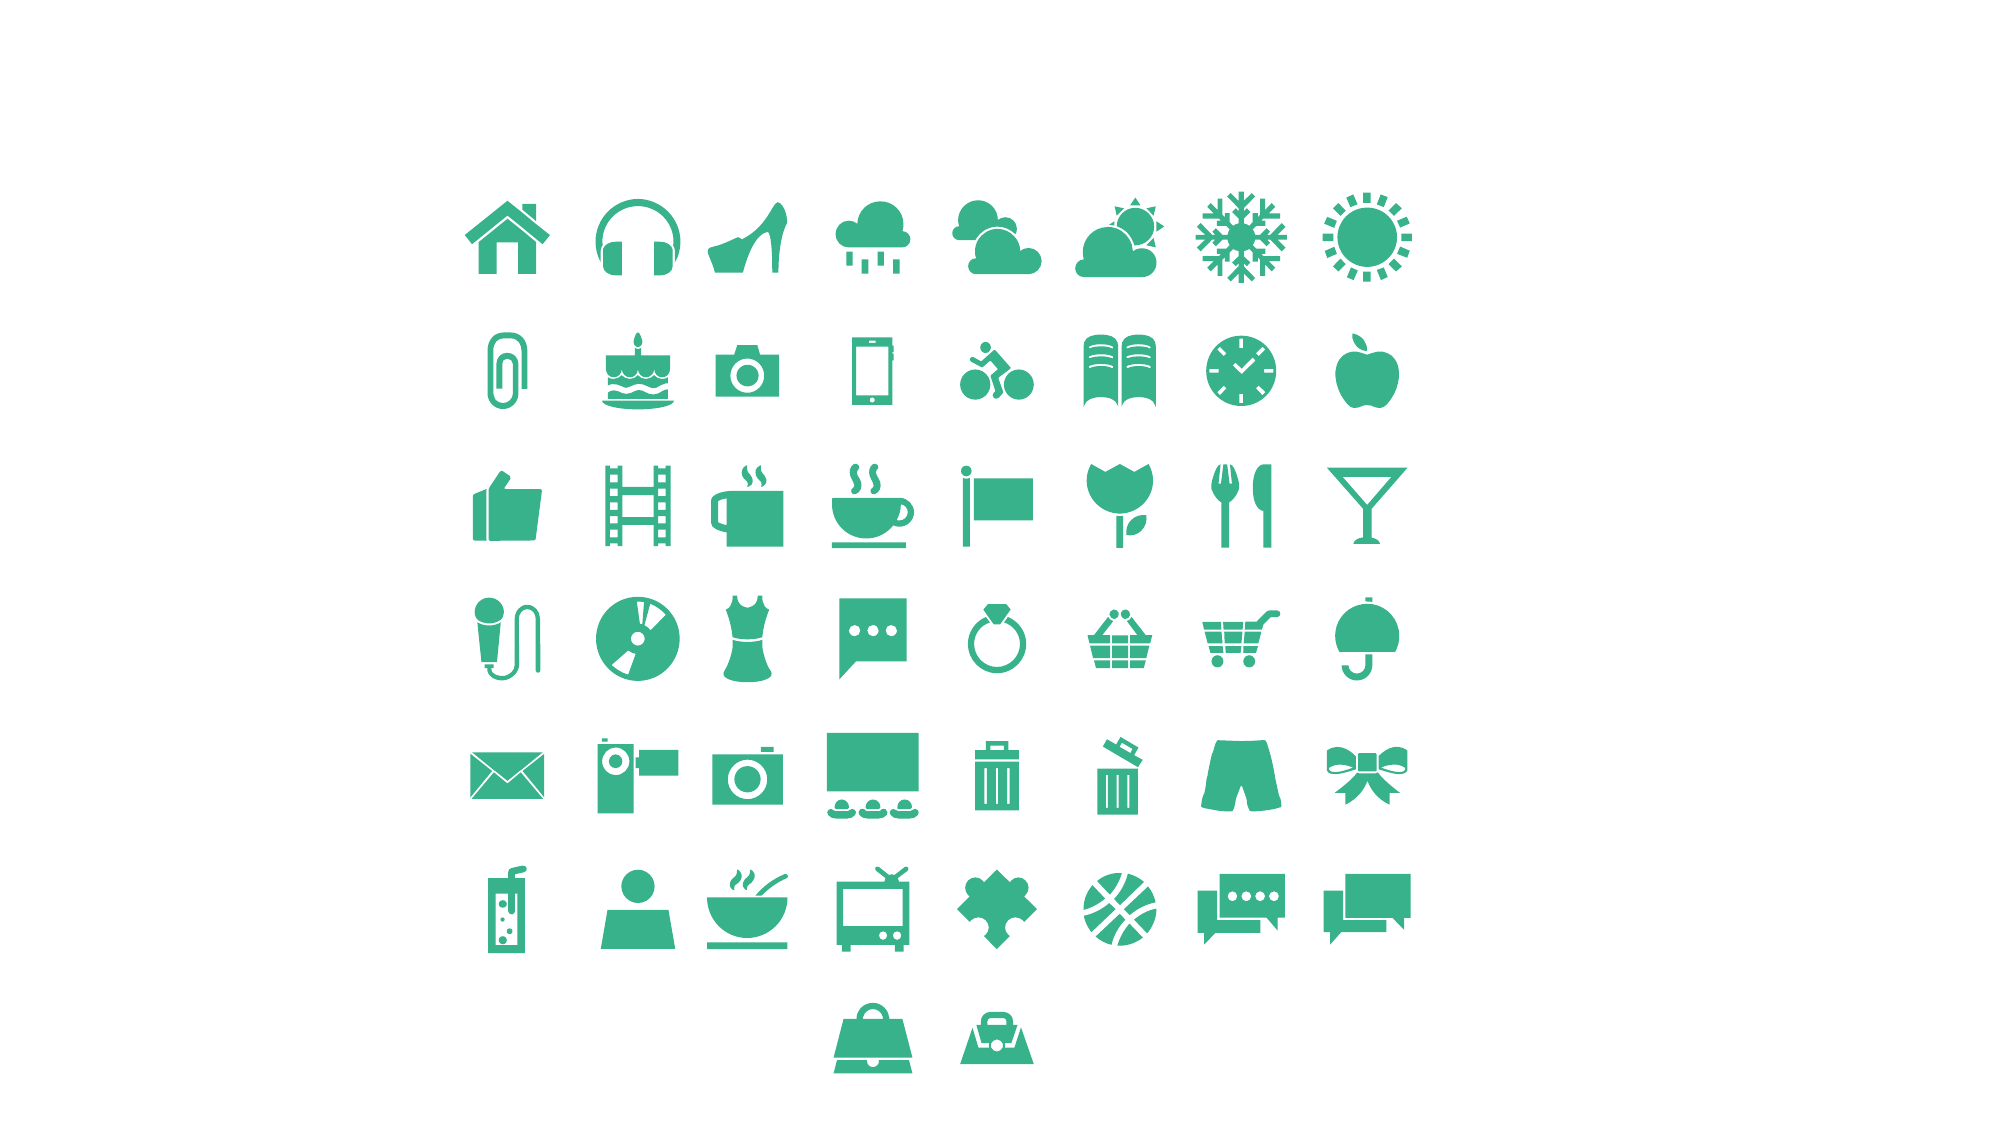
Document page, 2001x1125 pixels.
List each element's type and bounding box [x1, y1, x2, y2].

text_box [1202, 610, 1282, 668]
text_box [707, 202, 788, 273]
text_box [487, 865, 528, 954]
text_box [833, 1002, 913, 1074]
text_box [1210, 464, 1272, 548]
text_box [1322, 192, 1412, 282]
text_box [960, 465, 1034, 547]
text_box [711, 465, 784, 547]
text_box [712, 595, 783, 687]
text_box [474, 597, 541, 681]
text_box [472, 470, 542, 541]
text_box [1197, 873, 1285, 945]
text_box [852, 337, 894, 405]
text_box [960, 341, 1034, 400]
text_box [1206, 335, 1277, 407]
text_box [1195, 191, 1287, 283]
text_box [1201, 740, 1282, 812]
text_box [1075, 197, 1165, 278]
text_box [596, 596, 680, 681]
text_box [470, 752, 545, 799]
text_box [1097, 736, 1143, 815]
text_box [1335, 333, 1399, 409]
text_box [597, 738, 679, 814]
text_box [602, 332, 674, 410]
text_box [715, 345, 780, 397]
text_box [706, 869, 790, 950]
text_box [600, 869, 676, 949]
text_box [960, 1011, 1034, 1065]
text_box [1083, 872, 1157, 947]
text_box [595, 198, 681, 276]
text_box [1335, 597, 1400, 681]
text_box [1087, 609, 1153, 669]
text_box [487, 332, 528, 410]
text_box [974, 741, 1019, 811]
text_box [839, 598, 907, 680]
text_box [826, 732, 920, 819]
text_box [952, 200, 1042, 275]
text_box [967, 604, 1027, 674]
text_box [1323, 873, 1411, 945]
text_box [464, 200, 550, 274]
text_box [1083, 334, 1156, 408]
text_box [1326, 740, 1408, 805]
text_box [956, 869, 1037, 950]
text_box [605, 465, 671, 547]
text_box [1326, 467, 1408, 544]
text_box [1086, 463, 1154, 548]
text_box [831, 461, 915, 549]
text_box [712, 746, 783, 805]
text_box [835, 201, 911, 274]
text_box [836, 866, 910, 952]
